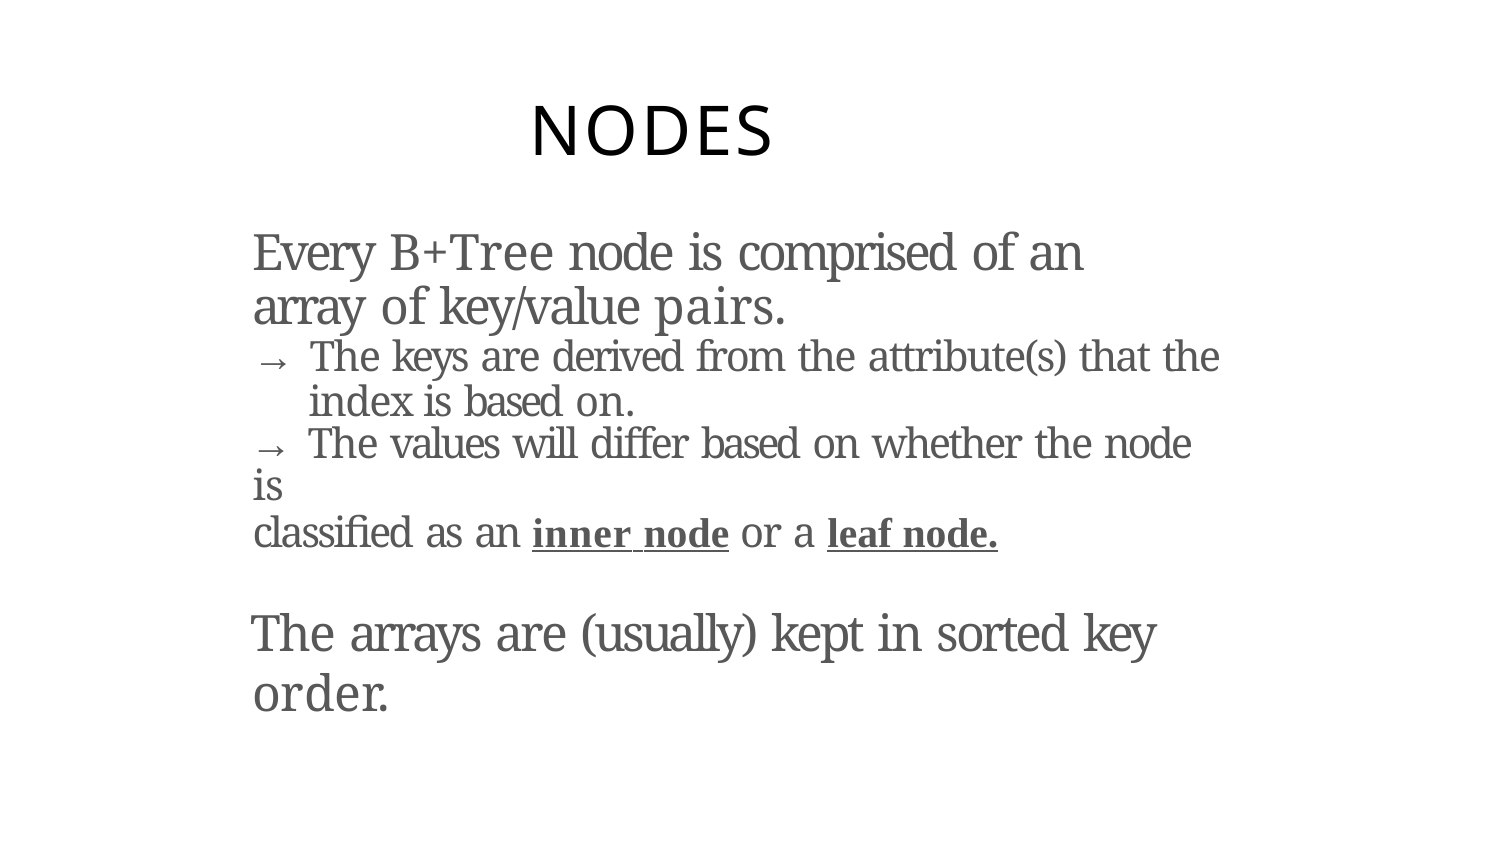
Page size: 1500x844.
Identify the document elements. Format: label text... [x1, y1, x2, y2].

title NODES [103, 54, 1397, 199]
text_box Every B+Tree node is comprised of an array of key/value pairs. → The keys are derived from the attribute(s) that the index is based on. → The values will differ based on whether the node is classified as an inner node or a leaf node. The arrays are (usually) kept in sorted key order. [250, 217, 1225, 722]
